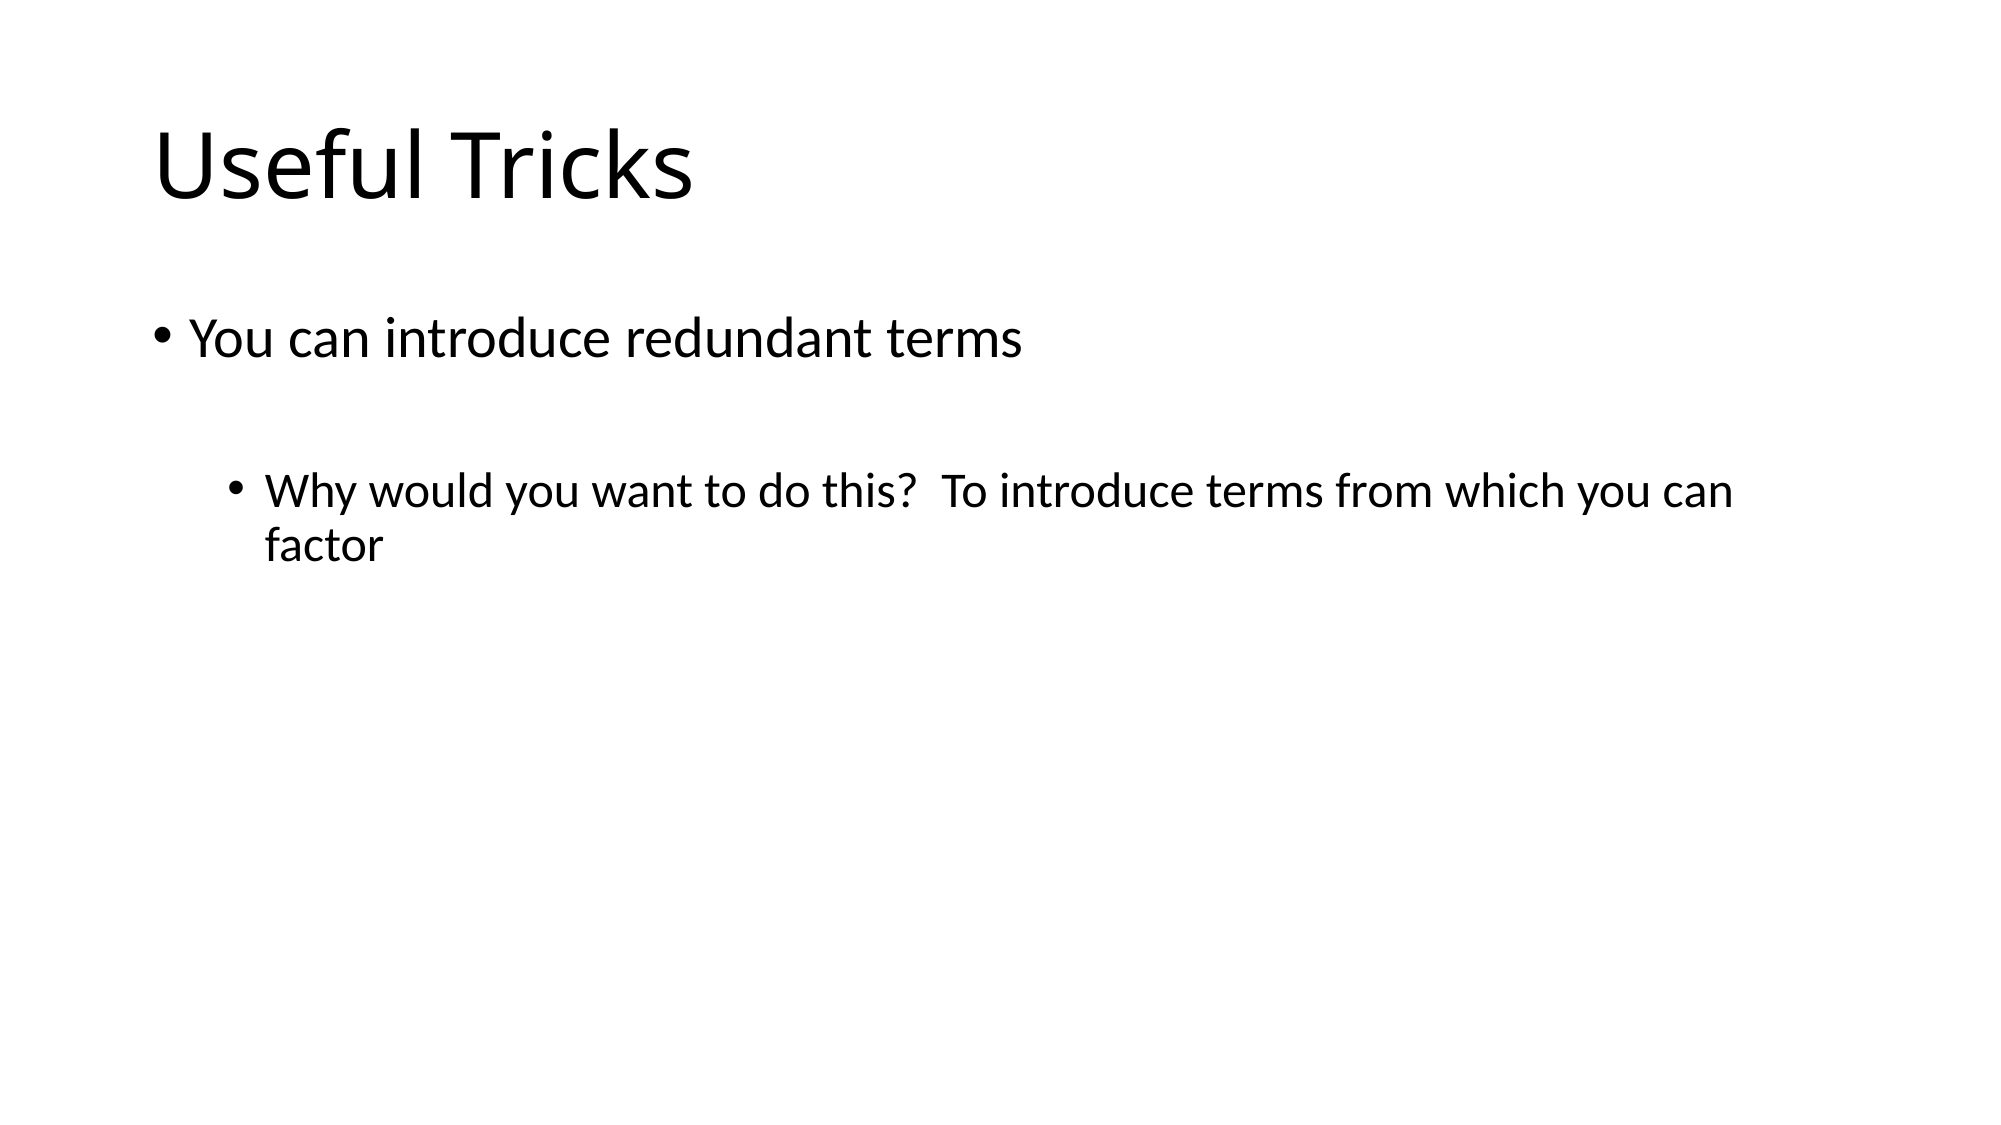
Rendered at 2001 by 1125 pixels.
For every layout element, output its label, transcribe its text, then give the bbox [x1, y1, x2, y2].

title Useful Tricks [137, 59, 1863, 278]
